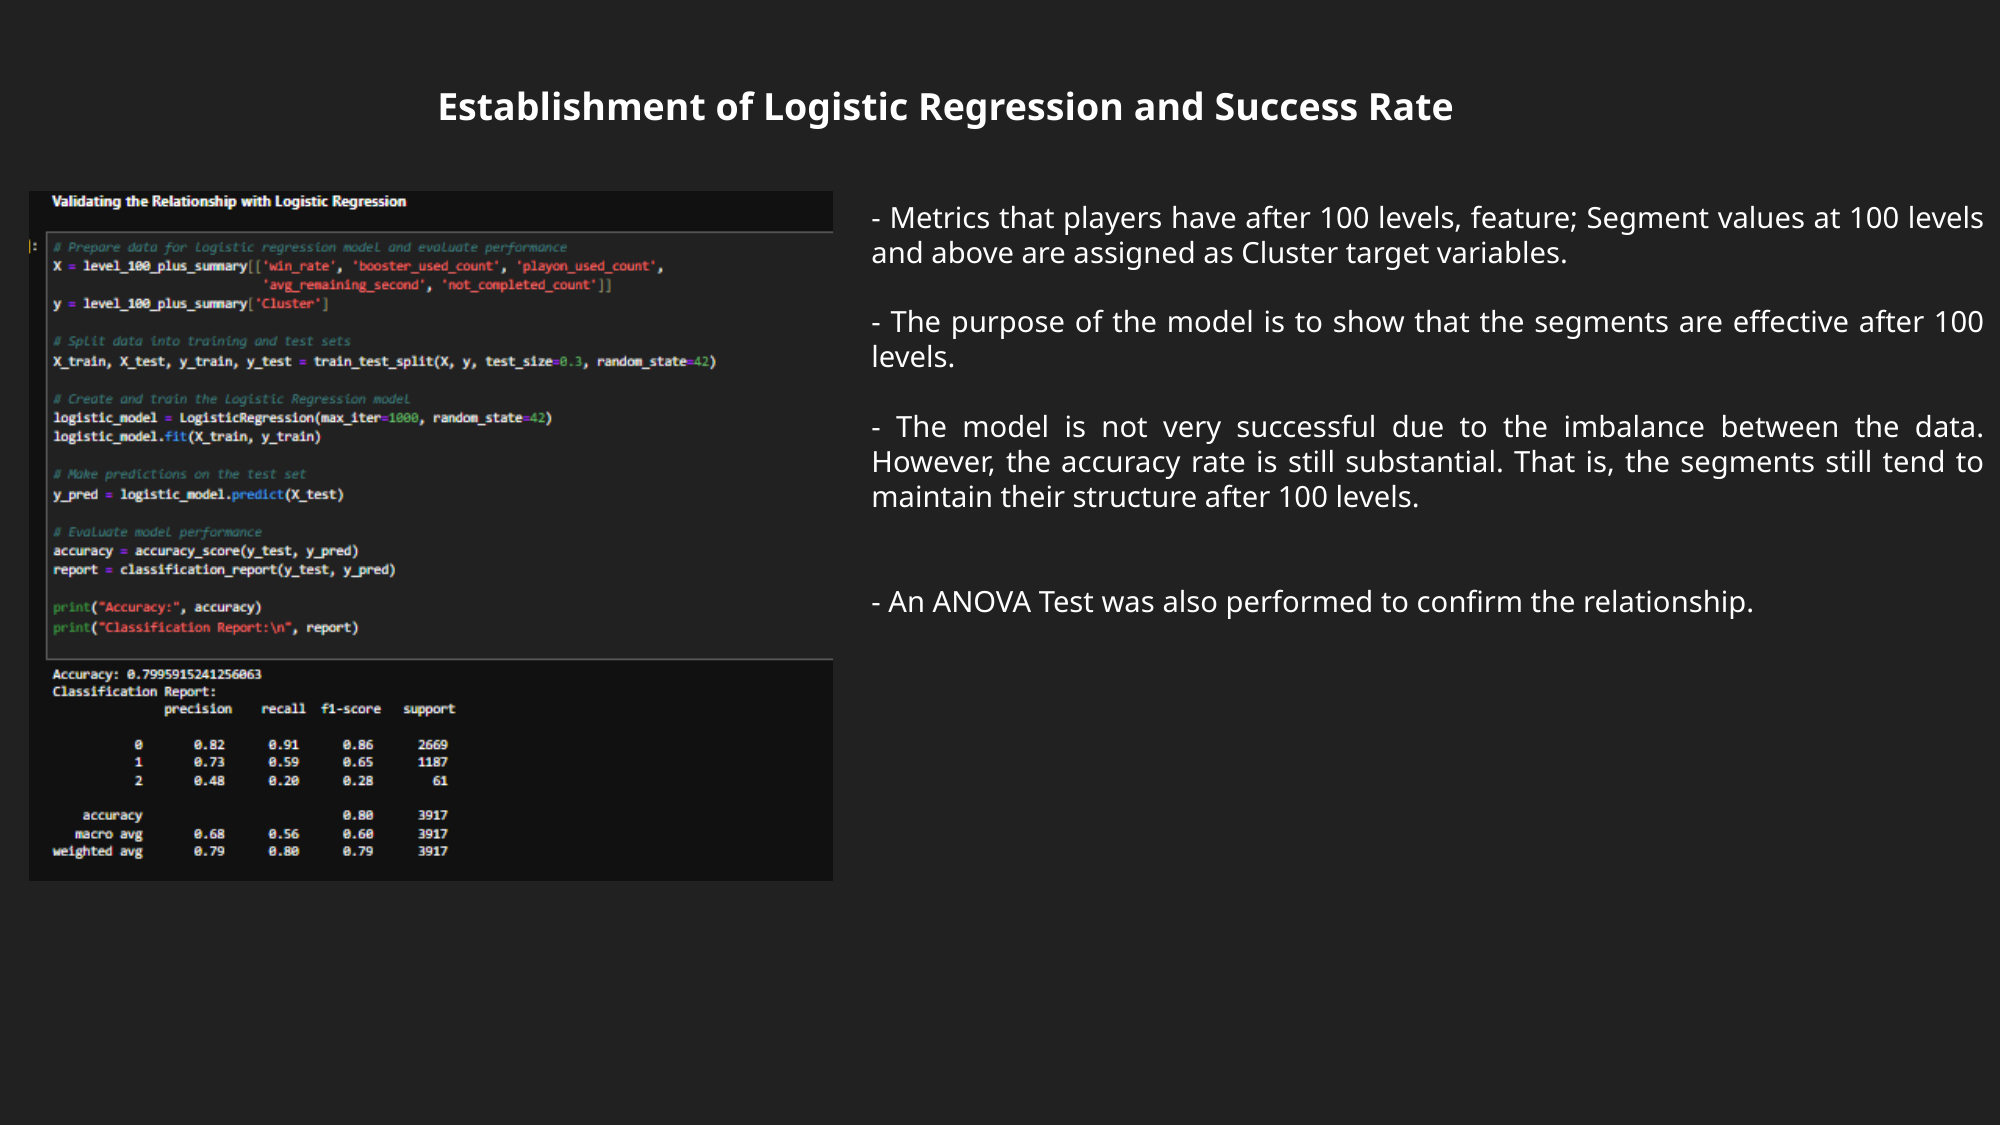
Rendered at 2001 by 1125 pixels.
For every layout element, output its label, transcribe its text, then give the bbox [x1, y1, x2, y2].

picture [29, 191, 833, 881]
text_box - Metrics that players have after 100 levels, feature; Segment values at 100 levels and above are assigned as Cluster target variables. - The purpose of the model is to show that the segments are effective after 100 levels. - The model is not very successful due to the imbalance between the data. However, the accuracy rate is still substantial. That is, the segments still tend to maintain their structure after 100 levels. - An ANOVA Test was also performed to confirm the relationship. [856, 191, 2000, 626]
text_box Establishment of Logistic Regression and Success Rate [332, 75, 1561, 136]
